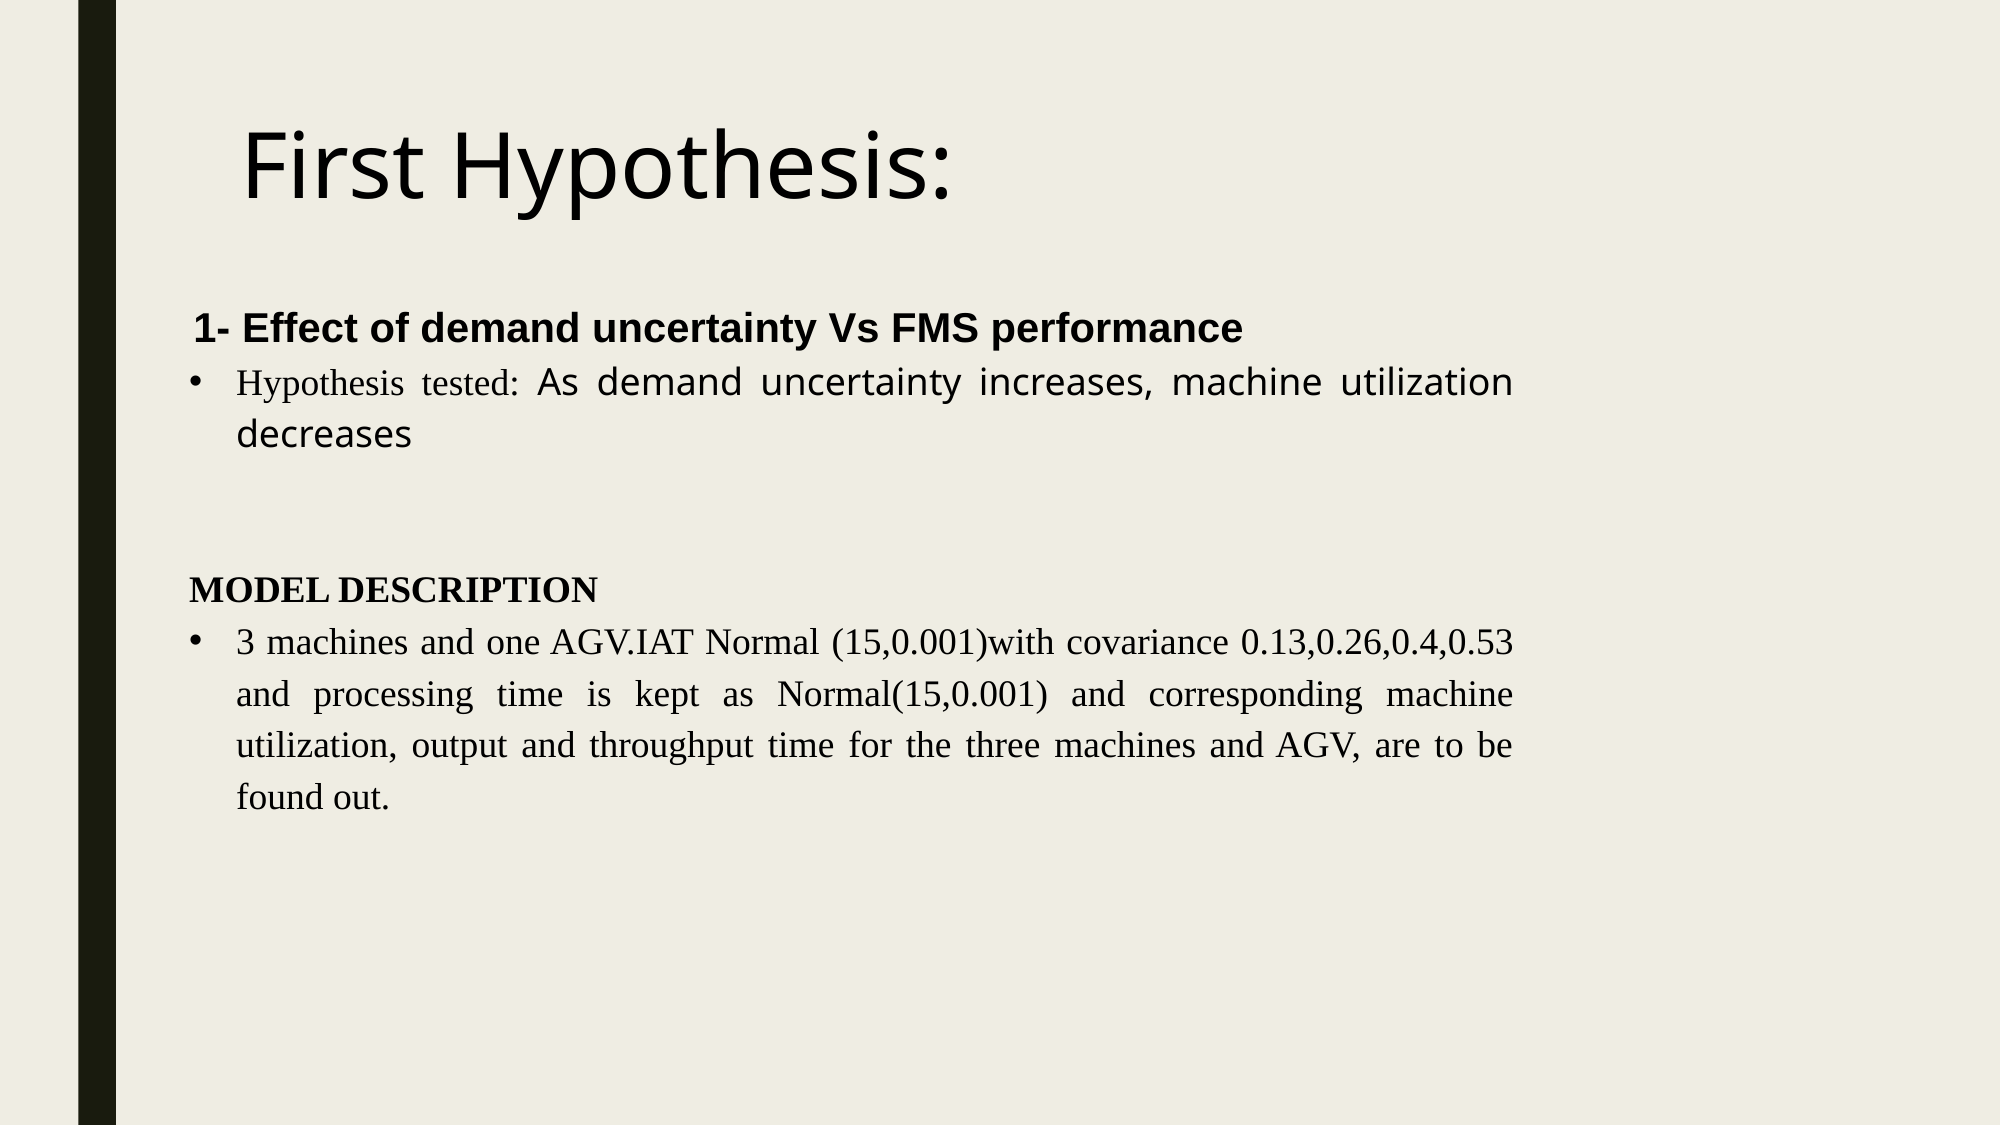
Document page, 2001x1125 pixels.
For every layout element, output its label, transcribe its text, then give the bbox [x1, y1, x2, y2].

title First Hypothesis: [225, 112, 1800, 271]
text_box 1- Effect of demand uncertainty Vs FMS performance Hypothesis tested: As demand uncertainty increases, machine utilization decreases MODEL DESCRIPTION 3 machines and one AGV.IAT Normal (15,0.001)with covariance 0.13,0.26,0.4,0.53 and processing time is kept as Normal(15,0.001) and corresponding machine utilization, output and throughput time for the three machines and AGV, are to be found out. [174, 270, 1682, 825]
